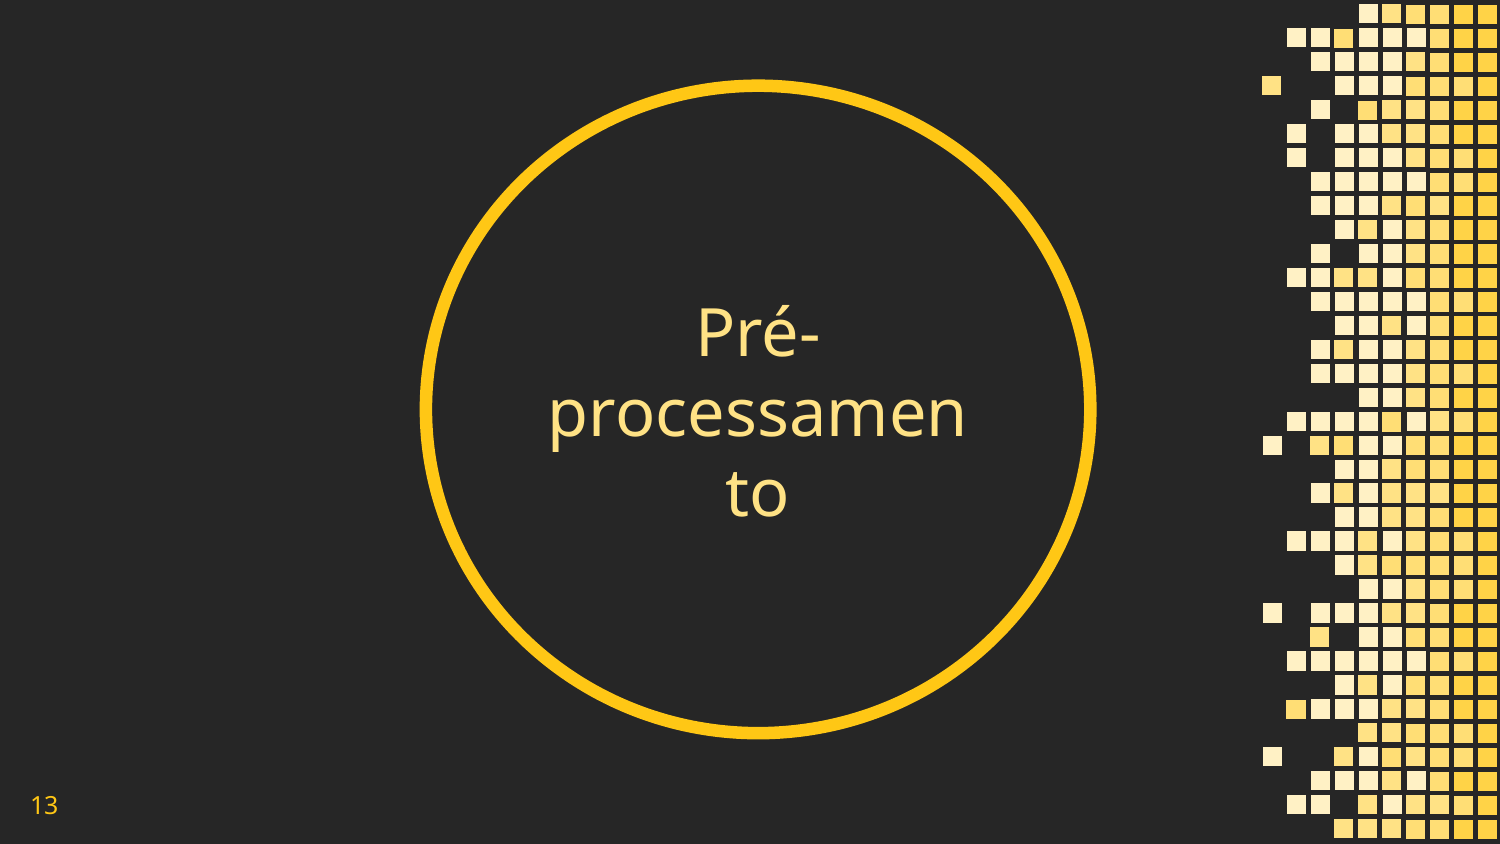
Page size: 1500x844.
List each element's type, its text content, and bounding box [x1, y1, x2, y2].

text_box Pré-processamento [425, 85, 1091, 734]
slide_number 13 [15, 774, 105, 839]
